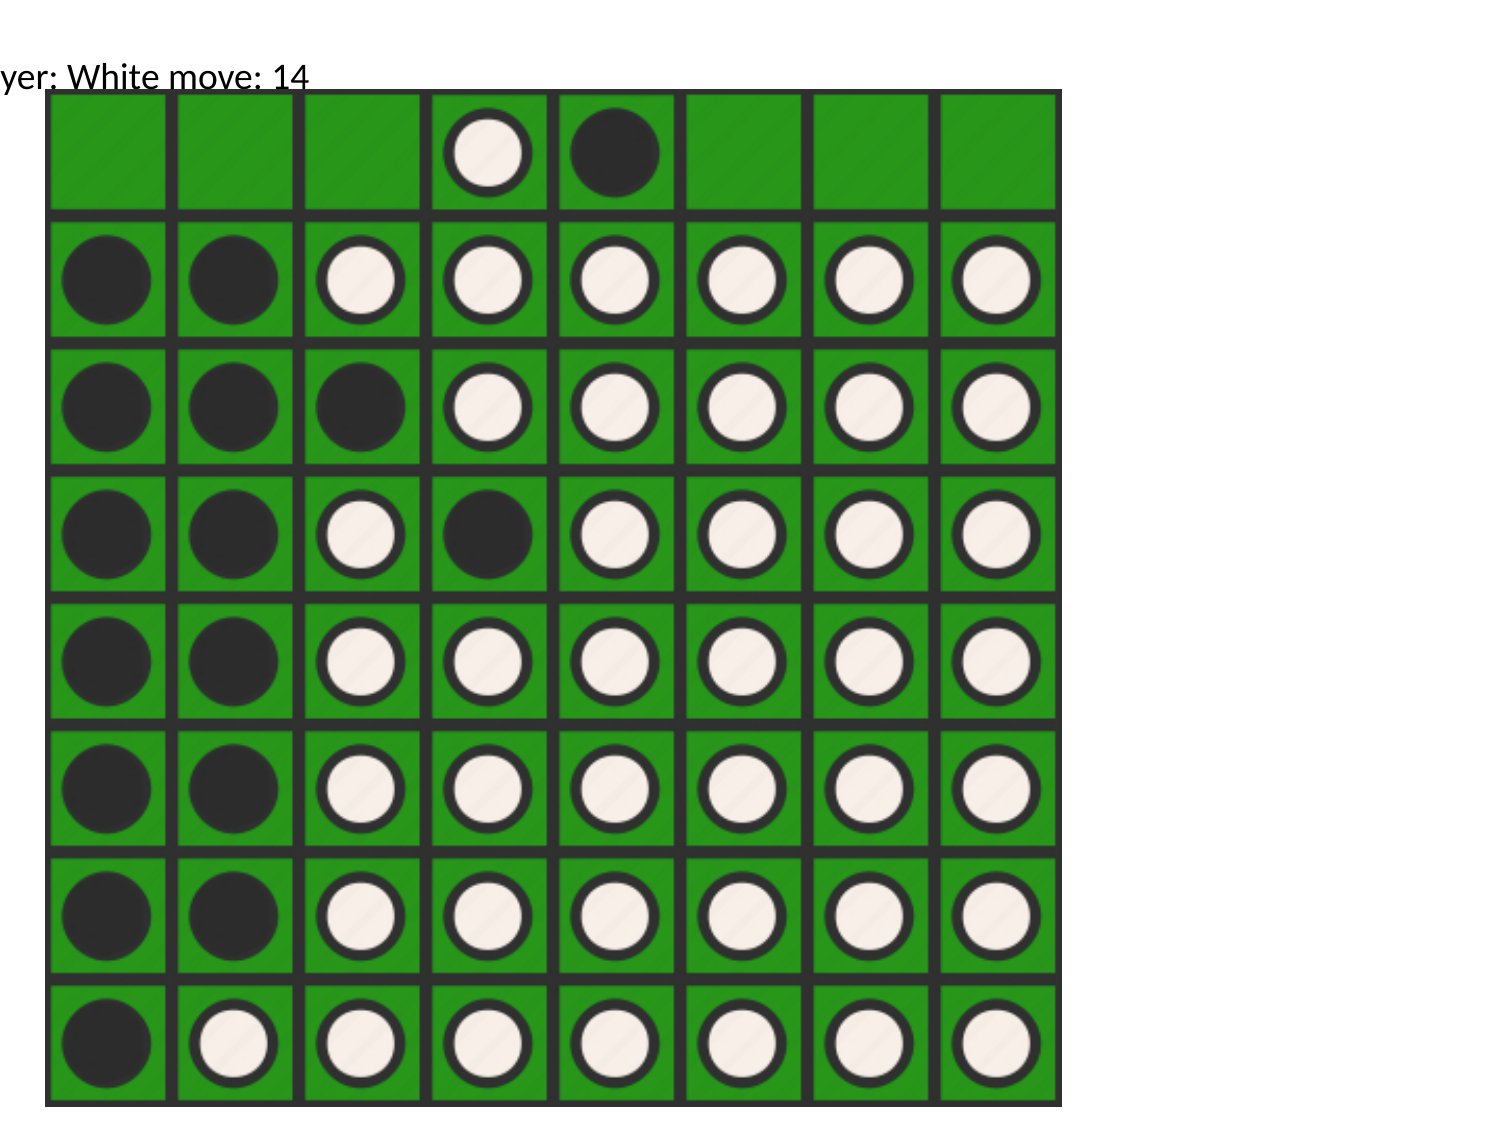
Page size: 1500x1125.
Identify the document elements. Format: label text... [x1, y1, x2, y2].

picture [44, 89, 1062, 1107]
text_box turn: 54 player: White move: 14 [0, 44, 325, 105]
